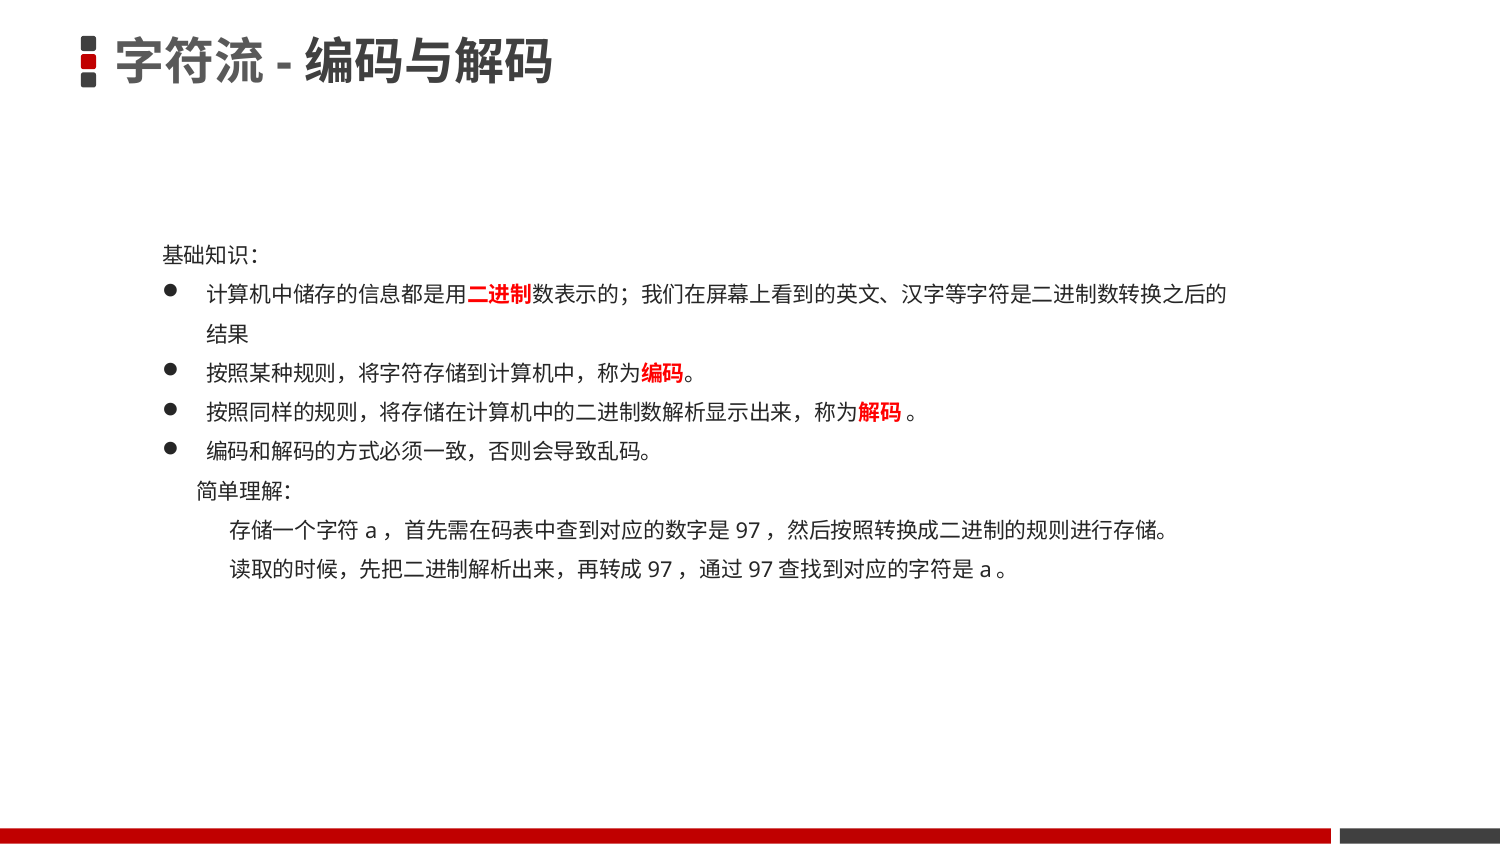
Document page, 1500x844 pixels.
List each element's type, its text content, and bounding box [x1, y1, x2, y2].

text_box 基础知识： 计算机中储存的信息都是用二进制数表示的；我们在屏幕上看到的英文、汉字等字符是二进制数转换之后的结果 按照某种规则，将字符存储到计算机中，称为编码。 按照同样的规则，将存储在计算机中的二进制数解析显示出来，称为解码 。 编码和解码的方式必须一致，否则会导致乱码。 简单理解： 存储一个字符a，首先需在码表中查到对应的数字是97，然后按照转换成二进制的规则进行存储。 读取的时候，先把二进制解析出来，再转成97，通过97查找到对应的字符是a。 [147, 220, 1246, 590]
text_box 字符流-编码与解码 [103, 0, 987, 130]
